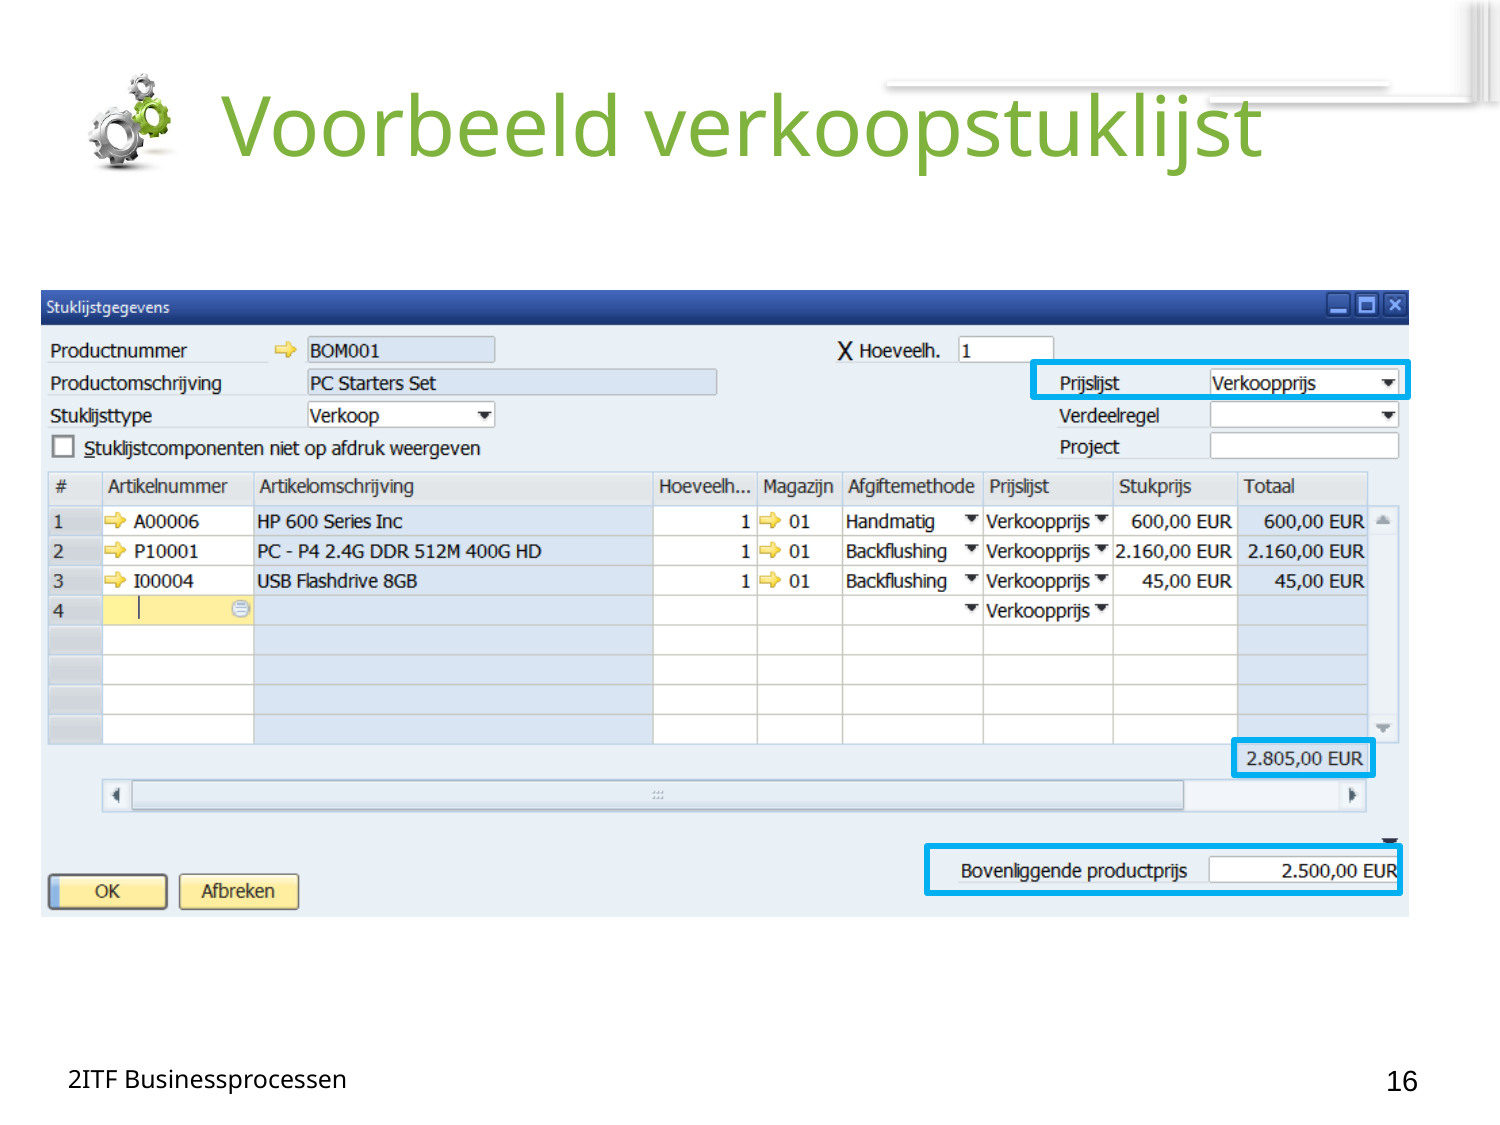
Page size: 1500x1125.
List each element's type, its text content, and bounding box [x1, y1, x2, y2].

picture [78, 69, 186, 176]
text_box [40, 290, 1409, 918]
title Voorbeeld verkoopstuklijst [206, 35, 1418, 211]
slide_number 16 [1371, 1054, 1497, 1115]
